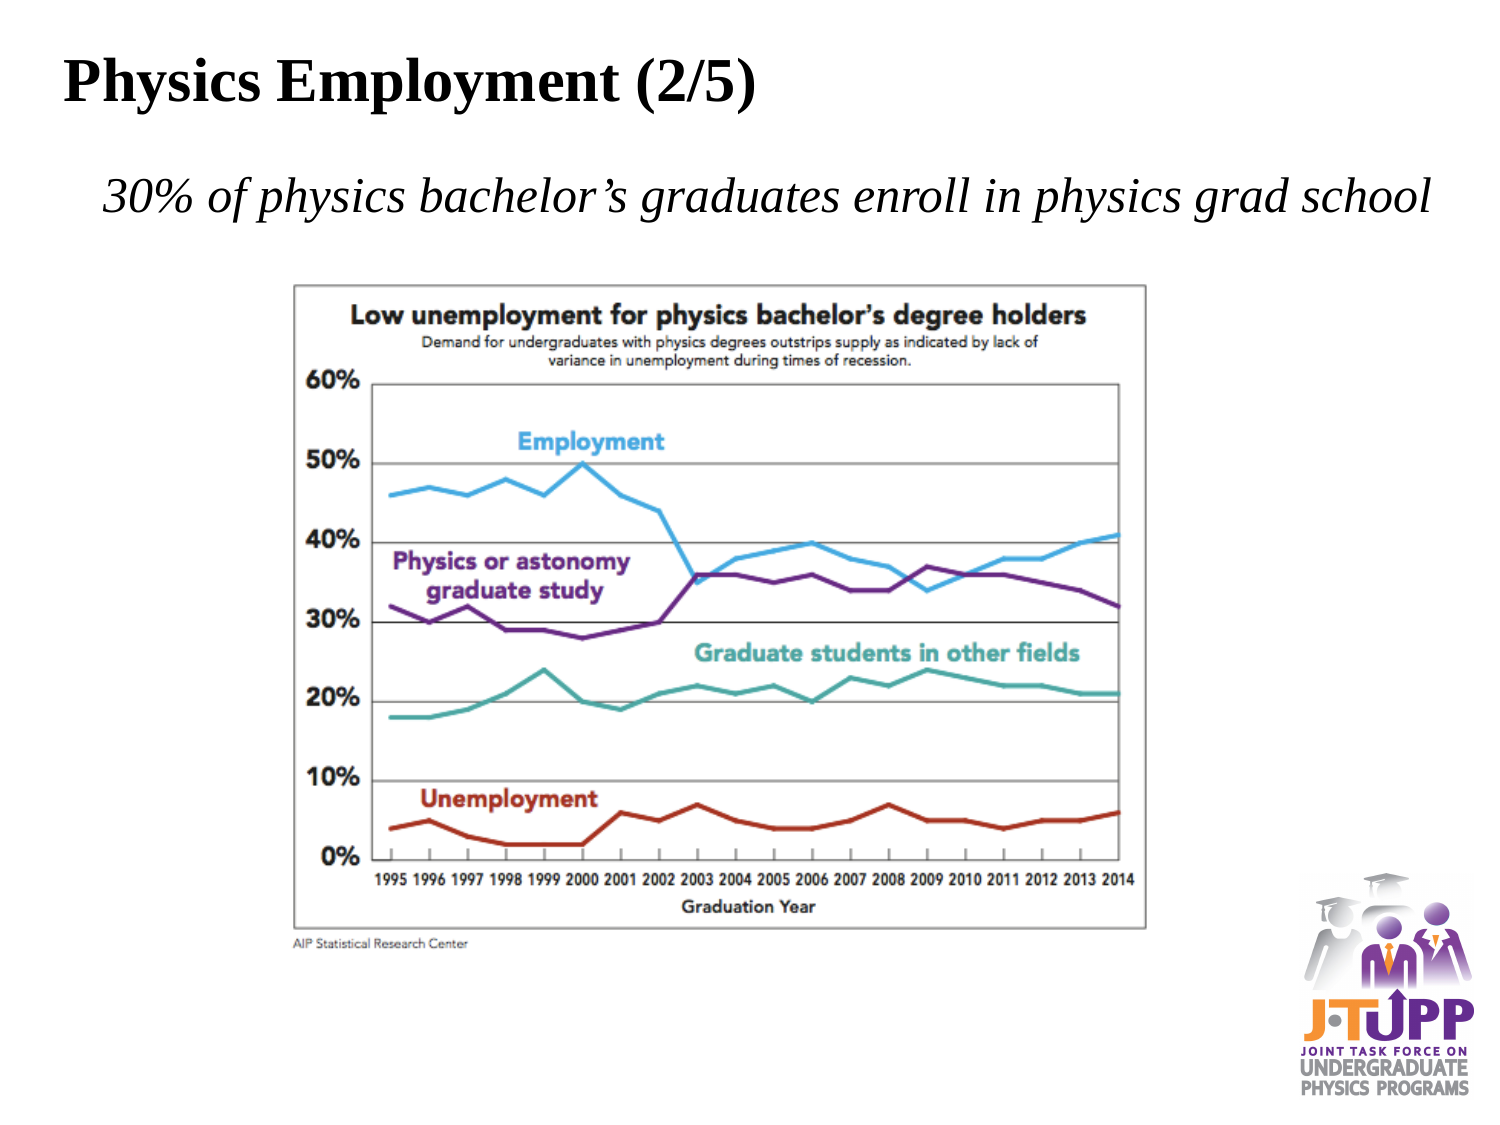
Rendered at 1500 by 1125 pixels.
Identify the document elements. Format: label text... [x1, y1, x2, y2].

picture [1298, 873, 1474, 1100]
picture [288, 280, 1153, 956]
text_box 30% of physics bachelor’s graduates enroll in physics grad school [88, 155, 1450, 230]
text_box Physics Employment (2/5) [49, 31, 773, 122]
